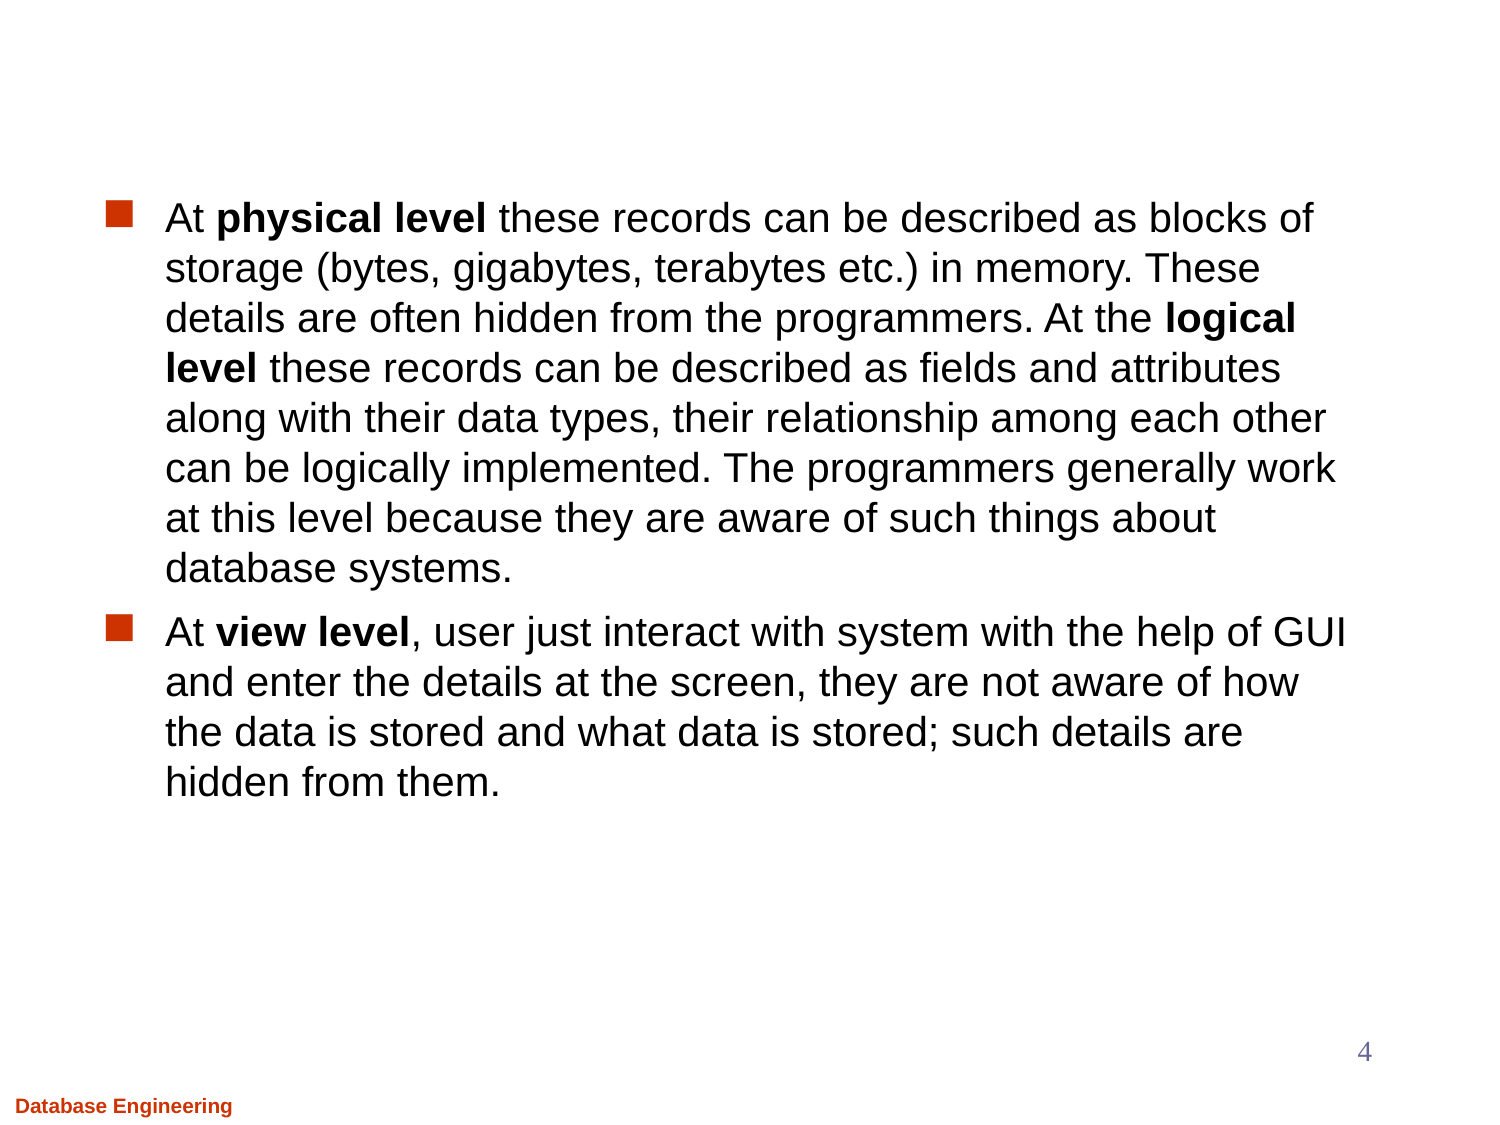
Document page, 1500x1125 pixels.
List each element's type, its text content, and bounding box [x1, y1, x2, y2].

list At physical level these records can be described as blocks of storage (bytes, gigabytes, terabytes etc.) in memory. These details are often hidden from the programmers. At the logical level these records can be described as fields and attributes along with their data types, their relationship among each other can be logically implemented. The programmers generally work at this level because they are aware of such things about database systems. At view level, user just interact with system with the help of GUI and enter the details at the screen, they are not aware of how the data is stored and what data is stored; such details are hidden from them. [93, 182, 1382, 984]
slide_number 4 [1074, 1024, 1388, 1101]
